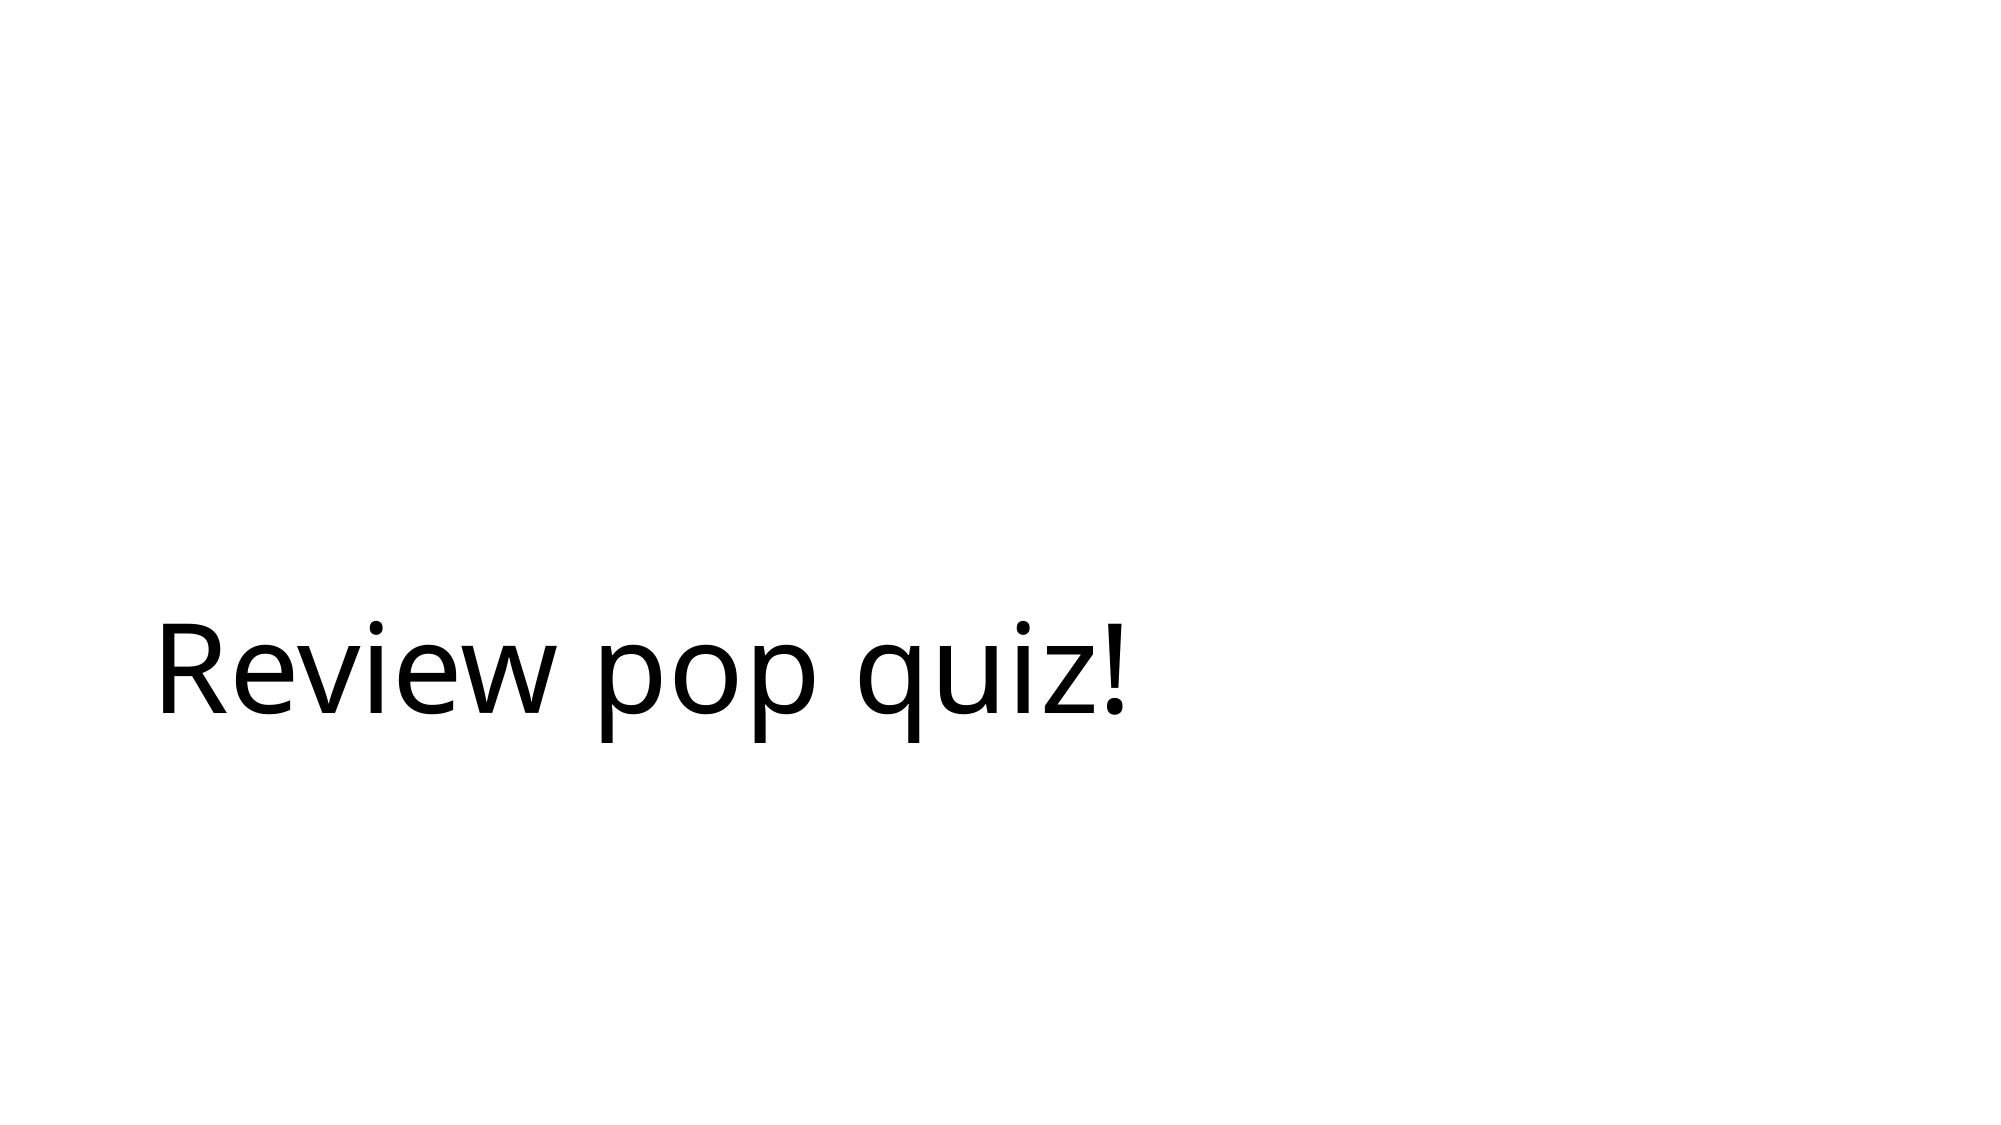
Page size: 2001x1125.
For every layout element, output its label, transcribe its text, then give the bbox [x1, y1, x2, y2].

title Review pop quiz! [136, 280, 1862, 749]
